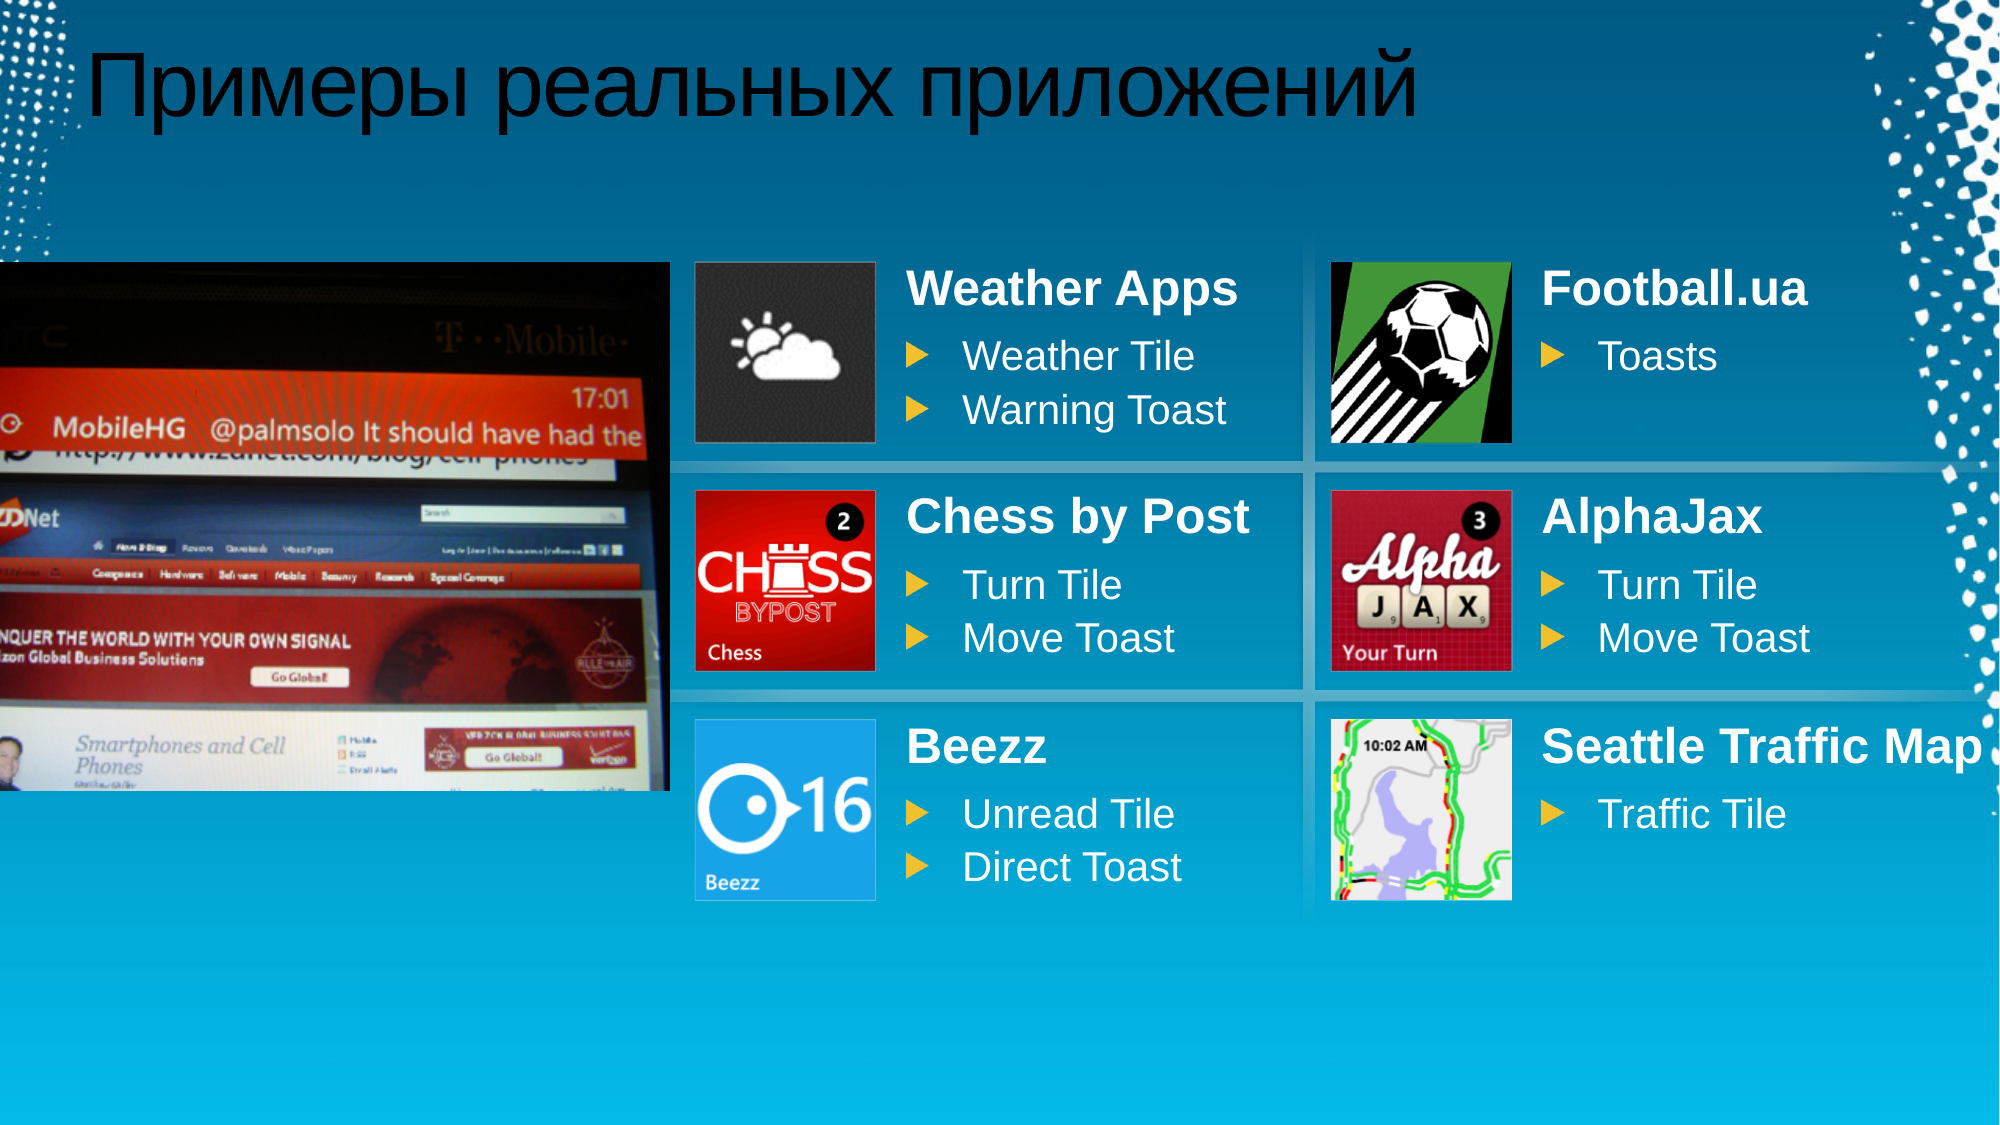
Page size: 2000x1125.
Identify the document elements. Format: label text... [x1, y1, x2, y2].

picture [1983, 404, 1992, 414]
picture [1331, 720, 1511, 900]
picture [1953, 301, 1962, 312]
picture [1922, 200, 1934, 207]
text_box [1541, 719, 1990, 839]
picture [1925, 87, 1941, 99]
picture [1963, 535, 1977, 550]
picture [55, 62, 62, 69]
picture [1914, 308, 1929, 326]
picture [1972, 570, 1986, 583]
picture [1948, 413, 1958, 424]
picture [1909, 274, 1920, 291]
picture [1932, 235, 1943, 241]
picture [9, 84, 15, 91]
picture [0, 24, 9, 33]
picture [1914, 164, 1923, 177]
picture [1919, 367, 1930, 378]
picture [18, 0, 29, 6]
picture [33, 88, 42, 97]
picture [1911, 223, 1918, 230]
picture [1993, 321, 2000, 339]
picture [41, 59, 48, 67]
picture [0, 155, 5, 163]
picture [1955, 246, 1965, 256]
picture [1946, 525, 1956, 533]
picture [26, 57, 34, 68]
picture [56, 47, 64, 55]
picture [1960, 392, 1970, 403]
picture [1920, 257, 1932, 264]
picture [31, 131, 37, 138]
picture [695, 491, 875, 671]
picture [43, 42, 49, 53]
picture [1988, 547, 2000, 561]
picture [1900, 240, 1912, 254]
picture [54, 76, 60, 83]
picture [33, 0, 42, 10]
picture [1930, 291, 1941, 297]
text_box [905, 490, 1273, 665]
picture [13, 41, 25, 49]
picture [17, 129, 23, 136]
picture [11, 55, 21, 64]
picture [1935, 379, 1948, 391]
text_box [905, 262, 1273, 437]
picture [1331, 491, 1512, 671]
picture [1915, 109, 1924, 119]
picture [38, 74, 47, 80]
picture [1981, 604, 2000, 620]
picture [1889, 152, 1901, 166]
picture [1983, 714, 1993, 727]
picture [1952, 502, 1967, 516]
picture [1938, 122, 1950, 133]
picture [1942, 473, 1958, 483]
picture [1990, 492, 2000, 505]
picture [42, 31, 53, 39]
picture [1331, 262, 1511, 443]
picture [1950, 359, 1960, 366]
picture [29, 27, 38, 38]
picture [58, 32, 66, 41]
picture [1991, 637, 2000, 652]
picture [16, 143, 21, 151]
picture [1969, 625, 1985, 642]
picture [1992, 438, 2000, 448]
picture [1935, 177, 1945, 189]
picture [1942, 269, 1953, 276]
picture [1968, 481, 1978, 492]
title Примеры реальных приложений [85, 37, 1914, 138]
picture [1955, 557, 1965, 573]
picture [1935, 431, 1946, 449]
picture [1921, 0, 1934, 8]
picture [10, 69, 17, 78]
picture [1928, 399, 1939, 415]
picture [1995, 582, 2000, 595]
picture [3, 10, 11, 18]
picture [1963, 278, 1976, 291]
picture [34, 101, 43, 111]
picture [45, 16, 55, 24]
picture [1984, 349, 1992, 357]
picture [1973, 368, 1982, 380]
picture [33, 116, 40, 124]
picture [47, 0, 57, 10]
picture [1946, 155, 1961, 167]
picture [1945, 213, 1955, 220]
picture [1970, 426, 1980, 436]
picture [1898, 188, 1912, 198]
picture [1929, 27, 1945, 45]
picture [1963, 335, 1972, 344]
picture [16, 22, 23, 34]
picture [1994, 382, 2000, 391]
picture [30, 14, 40, 23]
picture [1941, 324, 1952, 332]
picture [28, 42, 36, 53]
picture [1972, 312, 1985, 322]
picture [1926, 344, 1939, 358]
picture [0, 40, 9, 45]
picture [0, 259, 671, 790]
picture [24, 72, 32, 79]
picture [1958, 445, 1968, 459]
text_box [905, 719, 1273, 894]
picture [1974, 683, 1985, 689]
picture [1957, 187, 1971, 200]
picture [1925, 141, 1935, 155]
picture [1991, 747, 2000, 765]
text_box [1541, 490, 1908, 665]
picture [6, 97, 12, 105]
picture [1978, 517, 1987, 527]
text_box [676, 231, 2000, 930]
picture [1979, 657, 1995, 676]
picture [695, 262, 875, 443]
picture [1892, 212, 1902, 216]
picture [1988, 702, 2000, 709]
picture [695, 720, 875, 900]
picture [18, 13, 26, 19]
picture [1963, 589, 1976, 607]
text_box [1541, 262, 1908, 381]
picture [1935, 0, 2000, 306]
